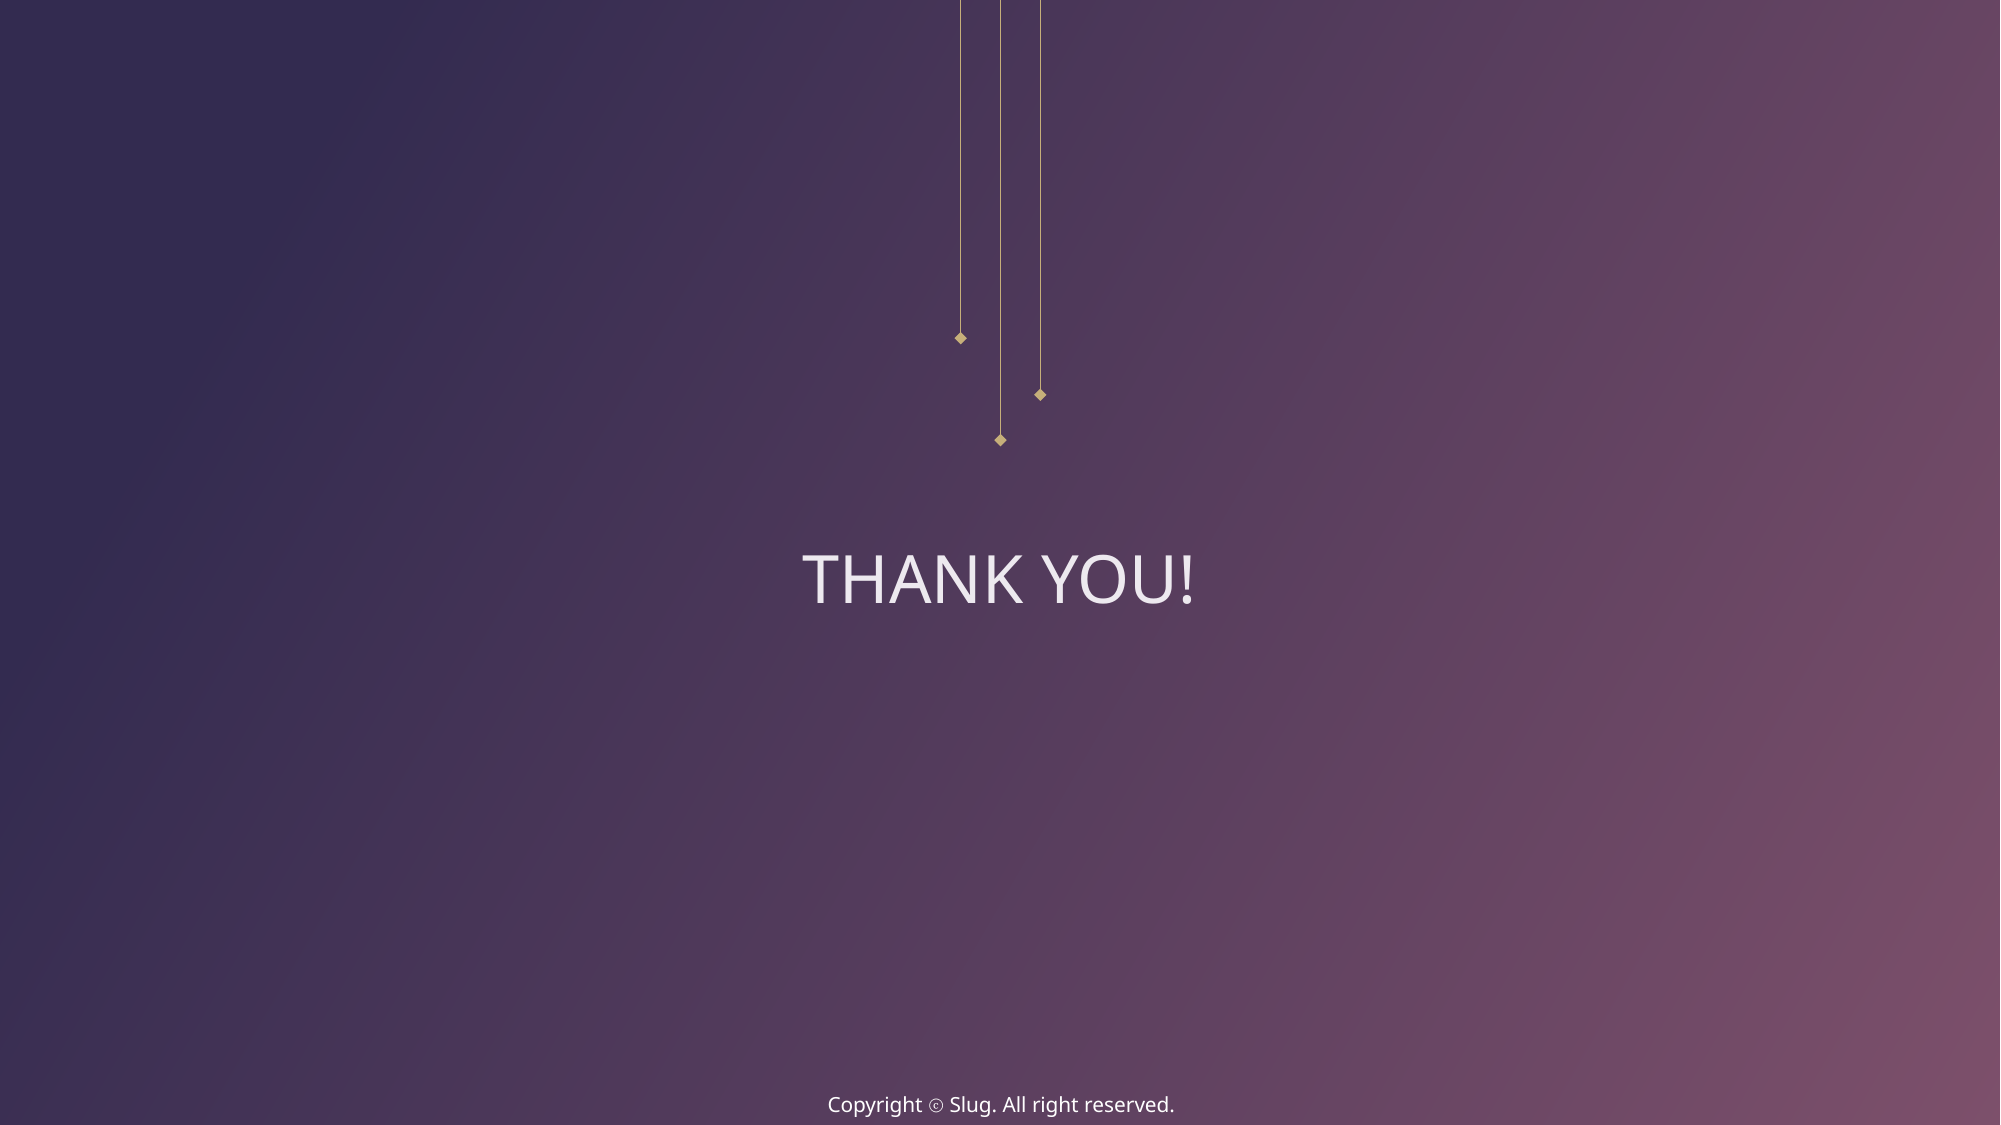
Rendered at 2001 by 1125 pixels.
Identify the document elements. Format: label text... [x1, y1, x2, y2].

text_box Copyright ⓒ Slug. All right reserved. [735, 1084, 1268, 1124]
text_box THANK YOU! [512, 529, 1488, 624]
